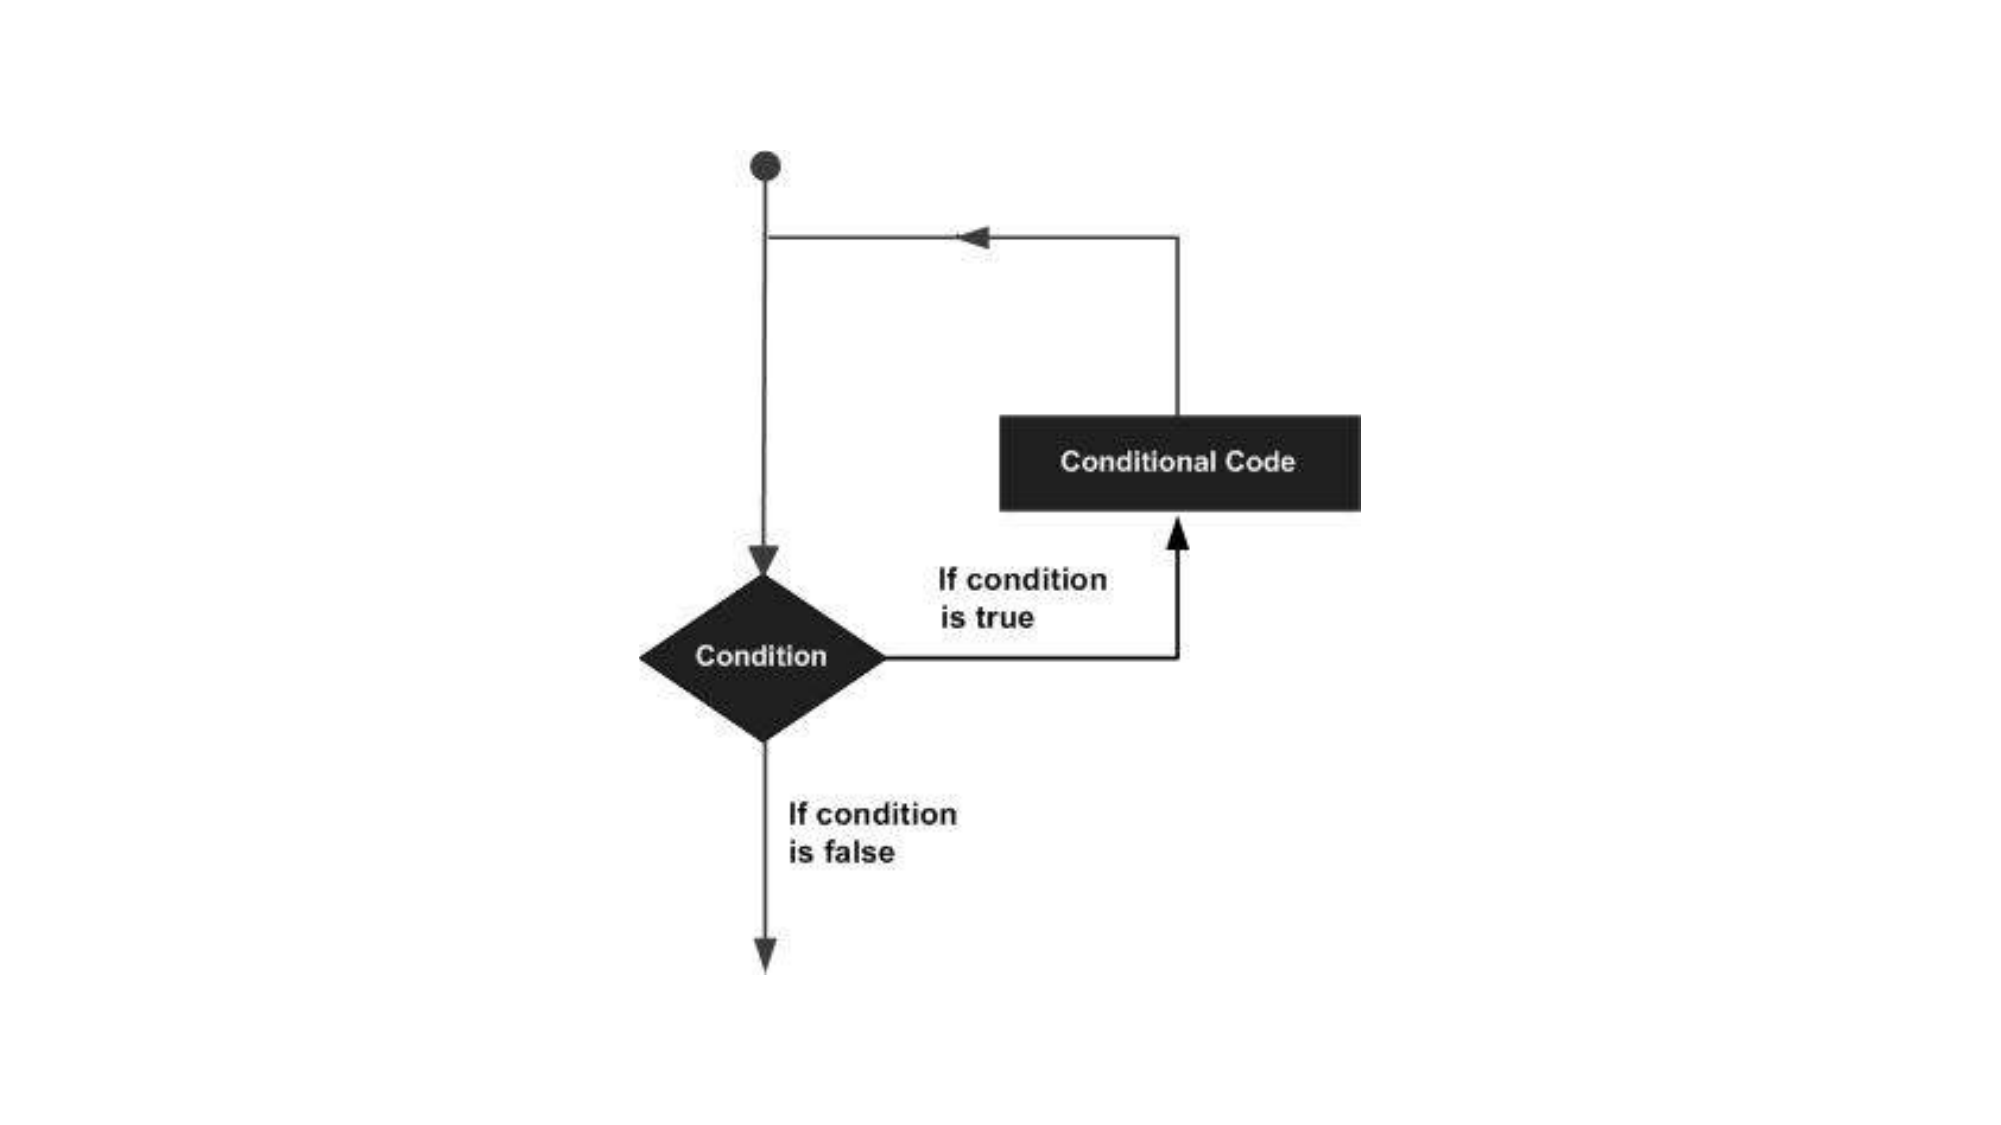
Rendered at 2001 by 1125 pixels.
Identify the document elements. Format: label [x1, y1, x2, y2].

list [639, 150, 1361, 975]
